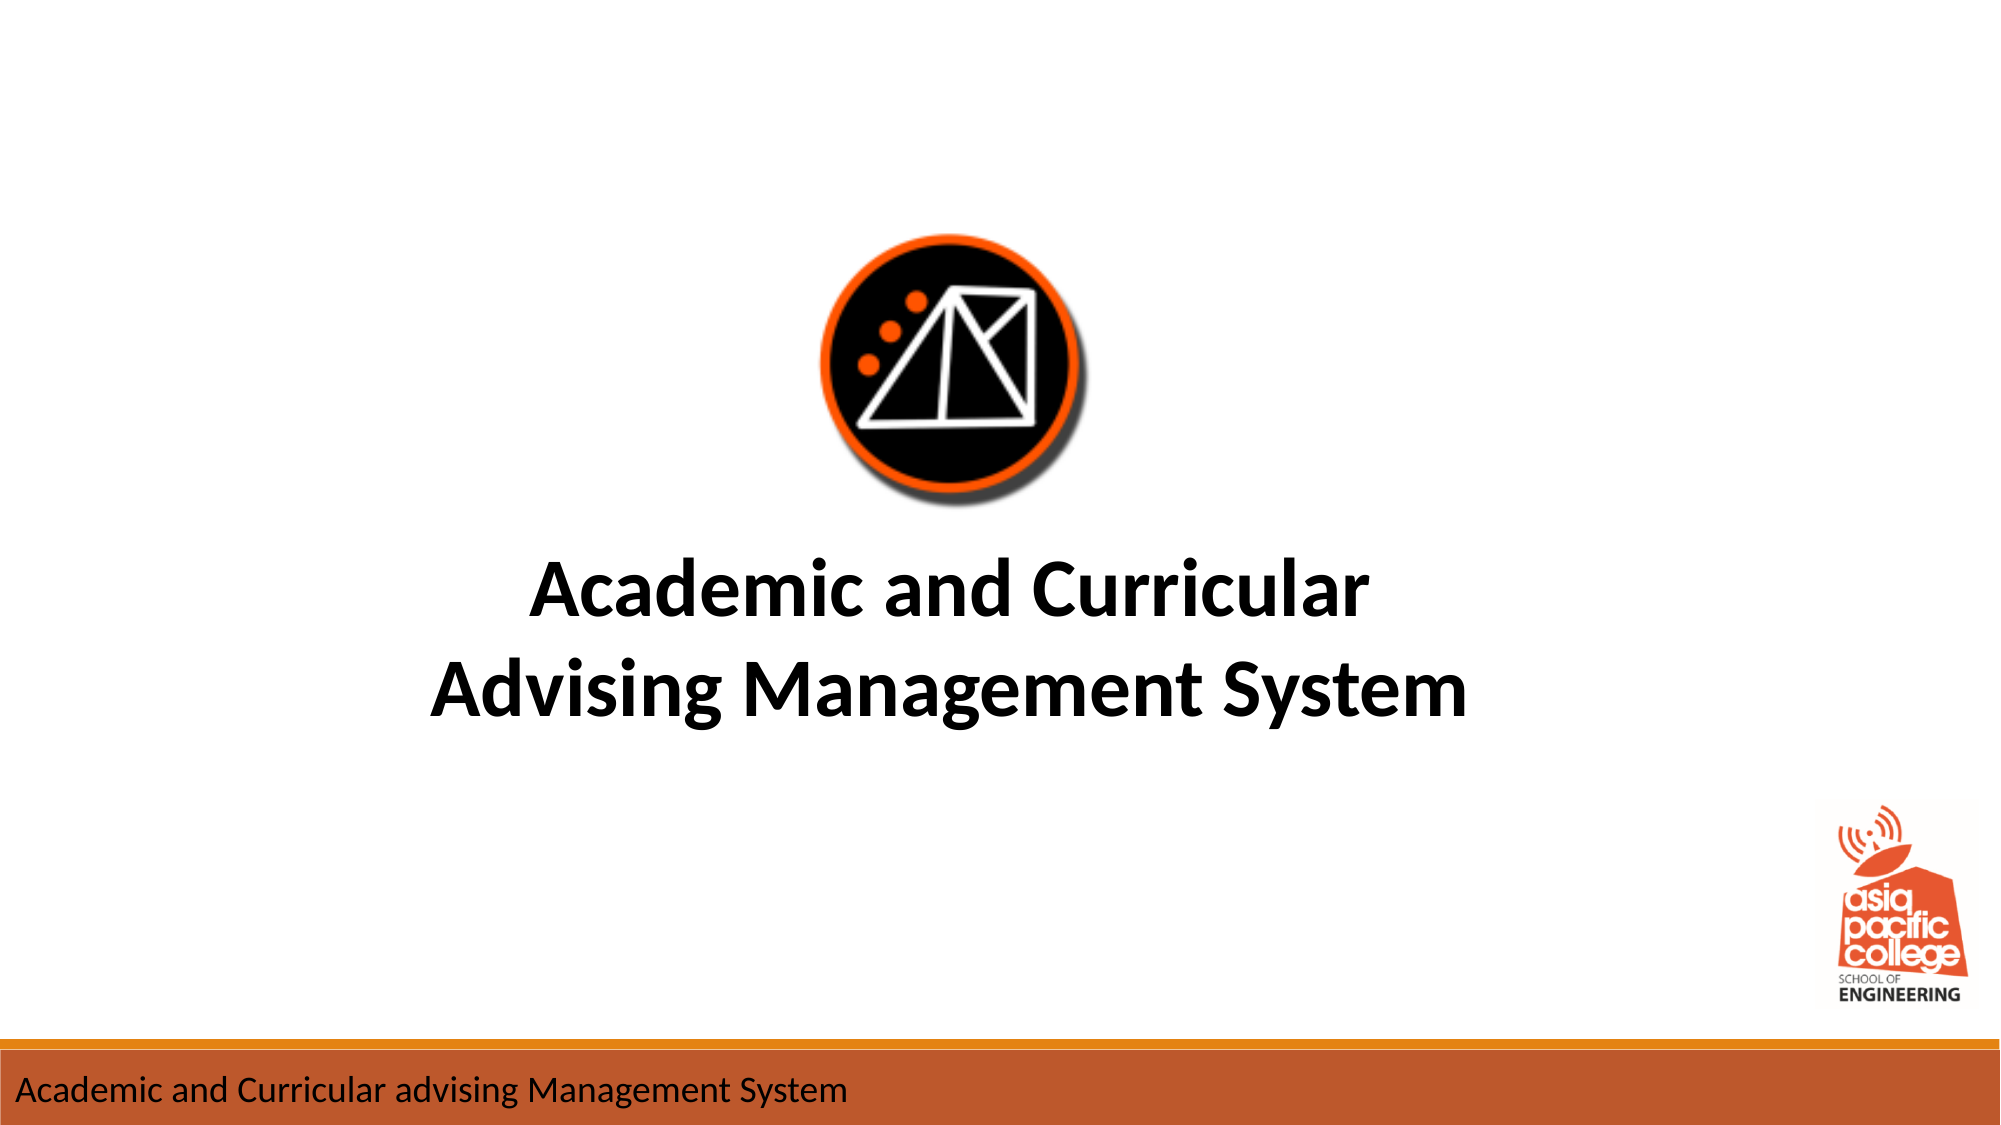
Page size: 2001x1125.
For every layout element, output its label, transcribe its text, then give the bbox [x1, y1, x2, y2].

picture [799, 225, 1101, 527]
subtitle Academic and Curricular advising Management System [0, 1062, 1570, 1118]
text_box Academic and Curricular Advising Management System [369, 525, 1532, 741]
picture [1814, 798, 1979, 1010]
